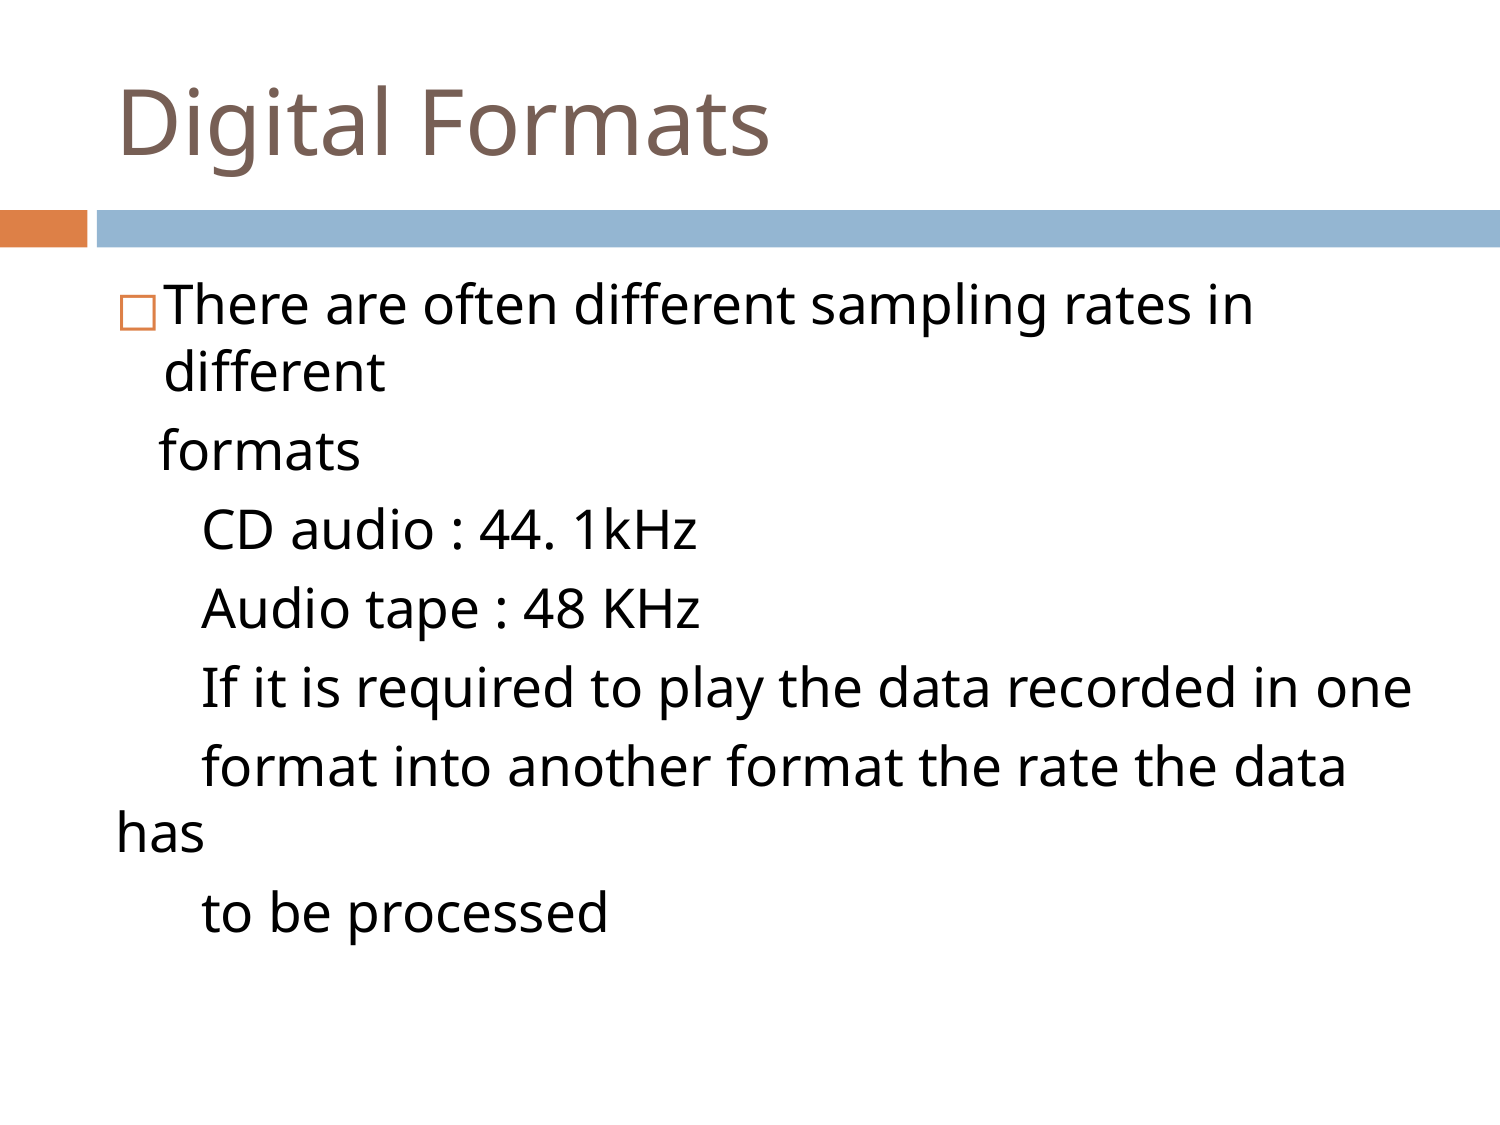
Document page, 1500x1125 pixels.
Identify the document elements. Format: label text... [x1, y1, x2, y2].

list There are often different sampling rates in different formats CD audio : 44. 1kHz Audio tape : 48 KHz If it is required to play the data recorded in one format into another format the rate the data has to be processed [100, 262, 1438, 1000]
title Digital Formats [100, 37, 1438, 200]
